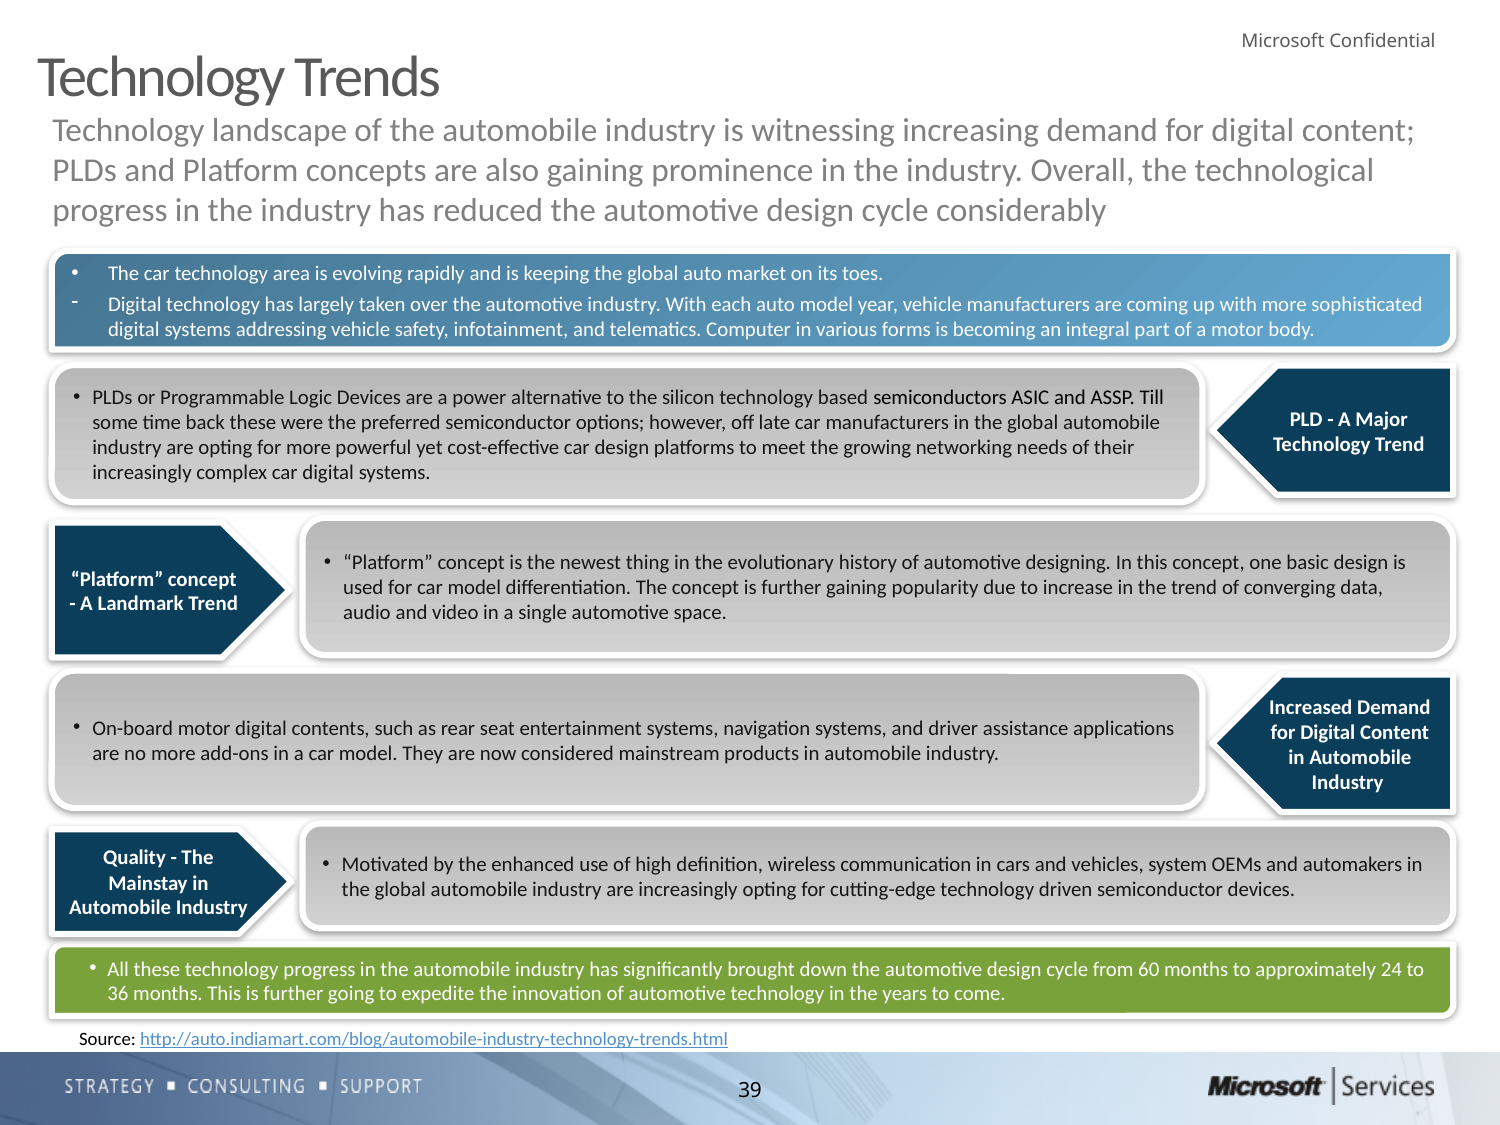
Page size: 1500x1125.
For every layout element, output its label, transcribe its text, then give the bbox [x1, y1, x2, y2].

text_box Quality - The Mainstay in Automobile Industry [48, 826, 295, 938]
text_box The car technology area is evolving rapidly and is keeping the global auto market on its toes. Digital technology has largely taken over the automotive industry. With each auto model year, vehicle manufacturers are coming up with more sophisticated digital systems addressing vehicle safety, infotainment, and telematics. Computer in various forms is becoming an integral part of a motor body. [48, 247, 1457, 353]
picture [0, 1052, 1500, 1125]
text_box “Platform” concept - A Landmark Trend [48, 519, 293, 661]
text_box On-board motor digital contents, such as rear seat entertainment systems, navigation systems, and driver assistance applications are no more add-ons in a car model. They are now considered mainstream products in automobile industry. [48, 667, 1206, 812]
text_box “Platform” concept is the newest thing in the evolutionary history of automotive designing. In this concept, one basic design is used for car model differentiation. The concept is further gaining popularity due to increase in the trend of converging data, audio and video in a single automotive space. [299, 514, 1457, 659]
title Technology Trends [37, 46, 1463, 97]
text_box Increased Demand for Digital Content in Automobile Industry [1209, 671, 1457, 816]
text_box PLD - A Major Technology Trend [1209, 362, 1457, 498]
text_box Motivated by the enhanced use of high definition, wireless communication in cars and vehicles, system OEMs and automakers in the global automobile industry are increasingly opting for cutting-edge technology driven semiconductor devices. [299, 820, 1457, 932]
text_box PLDs or Programmable Logic Devices are a power alternative to the silicon technology based semiconductors ASIC and ASSP. Till some time back these were the preferred semiconductor options; however, off late car manufacturers in the global automobile industry are opting for more powerful yet cost-effective car design platforms to meet the growing networking needs of their increasingly complex car digital systems. [48, 361, 1206, 506]
text_box Technology landscape of the automobile industry is witnessing increasing demand for digital content; PLDs and Platform concepts are also gaining prominence in the industry. Overall, the technological progress in the industry has reduced the automotive design cycle considerably [37, 101, 1463, 236]
text_box Source: http://auto.indiamart.com/blog/automobile-industry-technology-trends.html [75, 1029, 1010, 1050]
text_box All these technology progress in the automobile industry has significantly brought down the automotive design cycle from 60 months to approximately 24 to 36 months. This is further going to expedite the innovation of automotive technology in the years to come. [48, 941, 1457, 1020]
